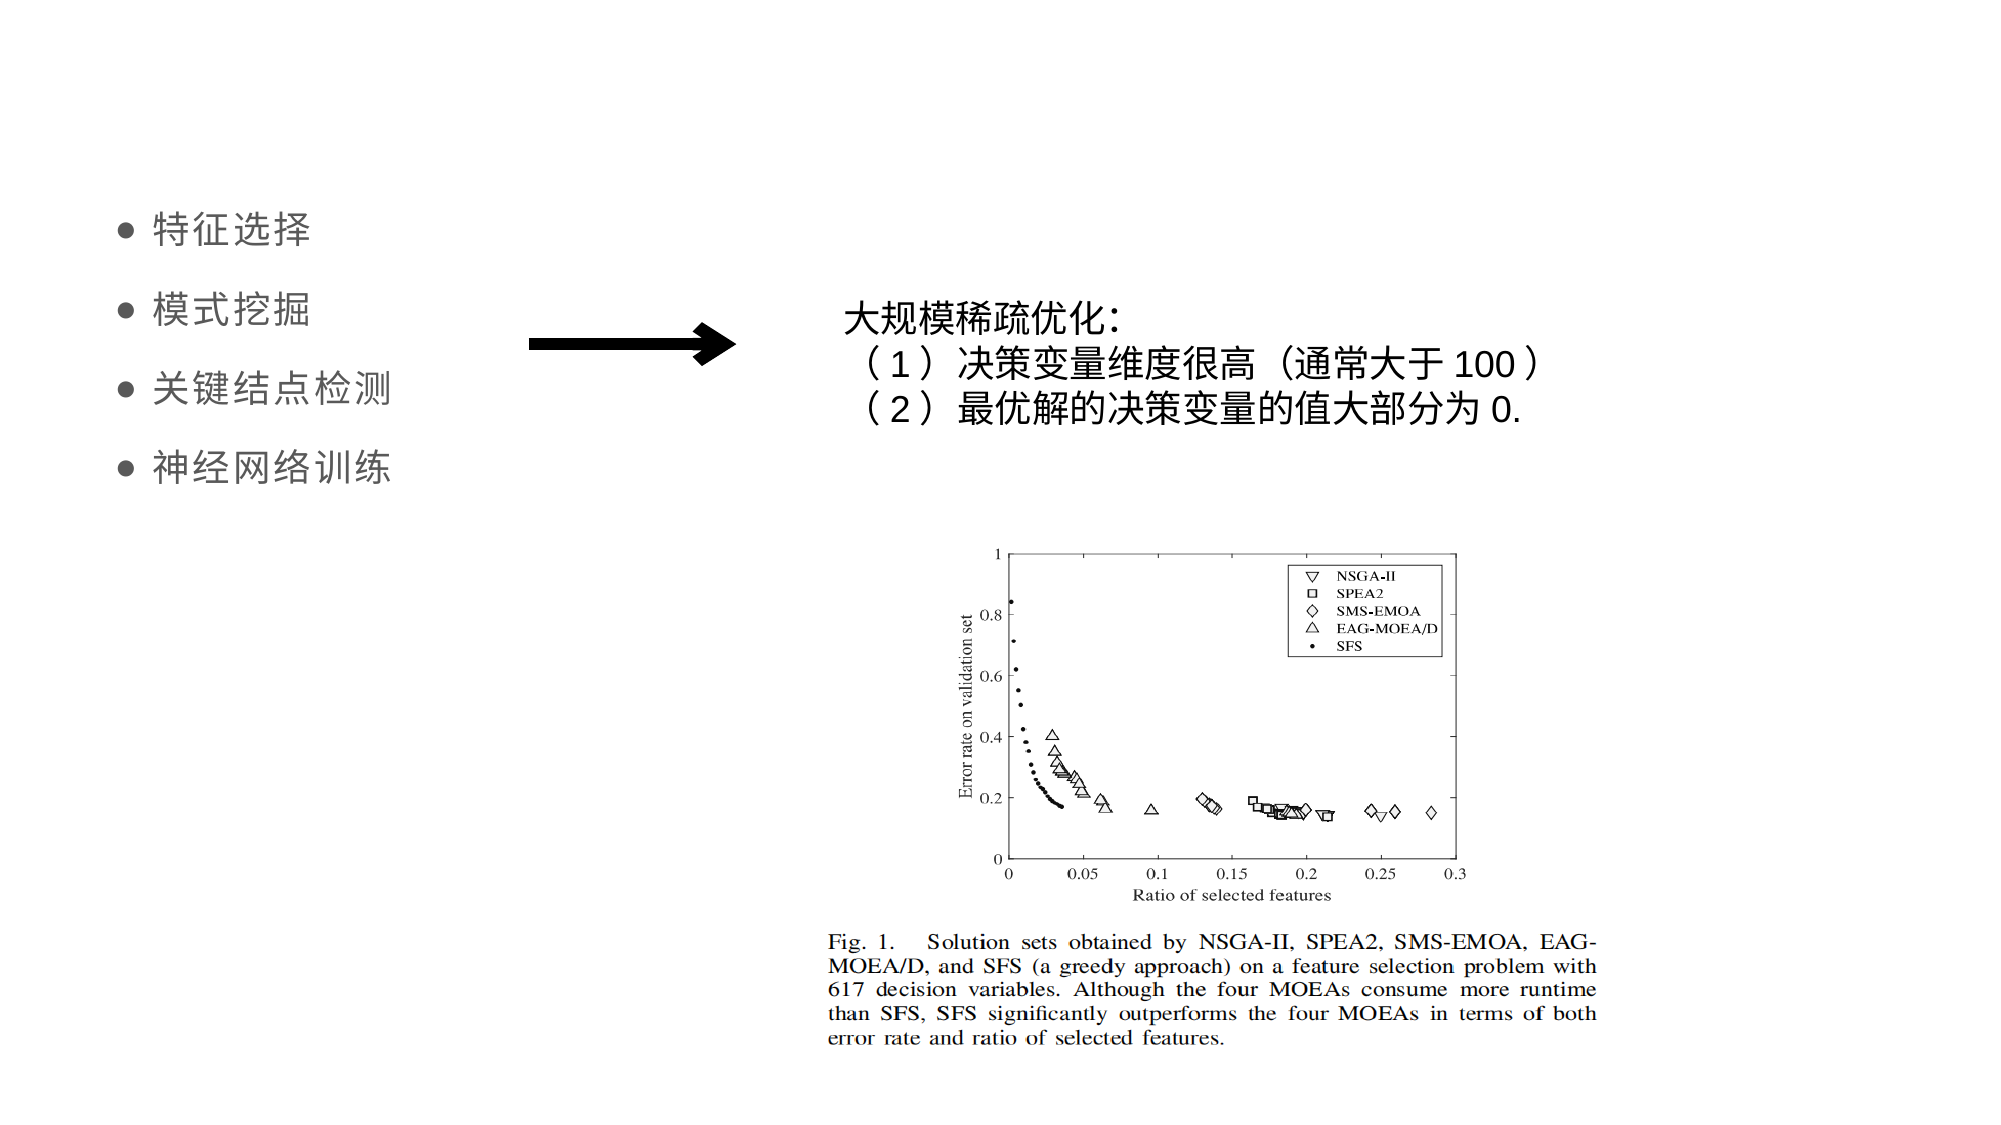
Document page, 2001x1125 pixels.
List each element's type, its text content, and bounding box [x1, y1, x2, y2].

text_box 大规模稀疏优化： （1）决策变量维度很高（通常大于100） （2）最优解的决策变量的值大部分为0. [828, 287, 1659, 483]
list 特征选择 模式挖掘 关键结点检测 神经网络训练 [99, 185, 1900, 1026]
picture [770, 529, 1625, 1096]
